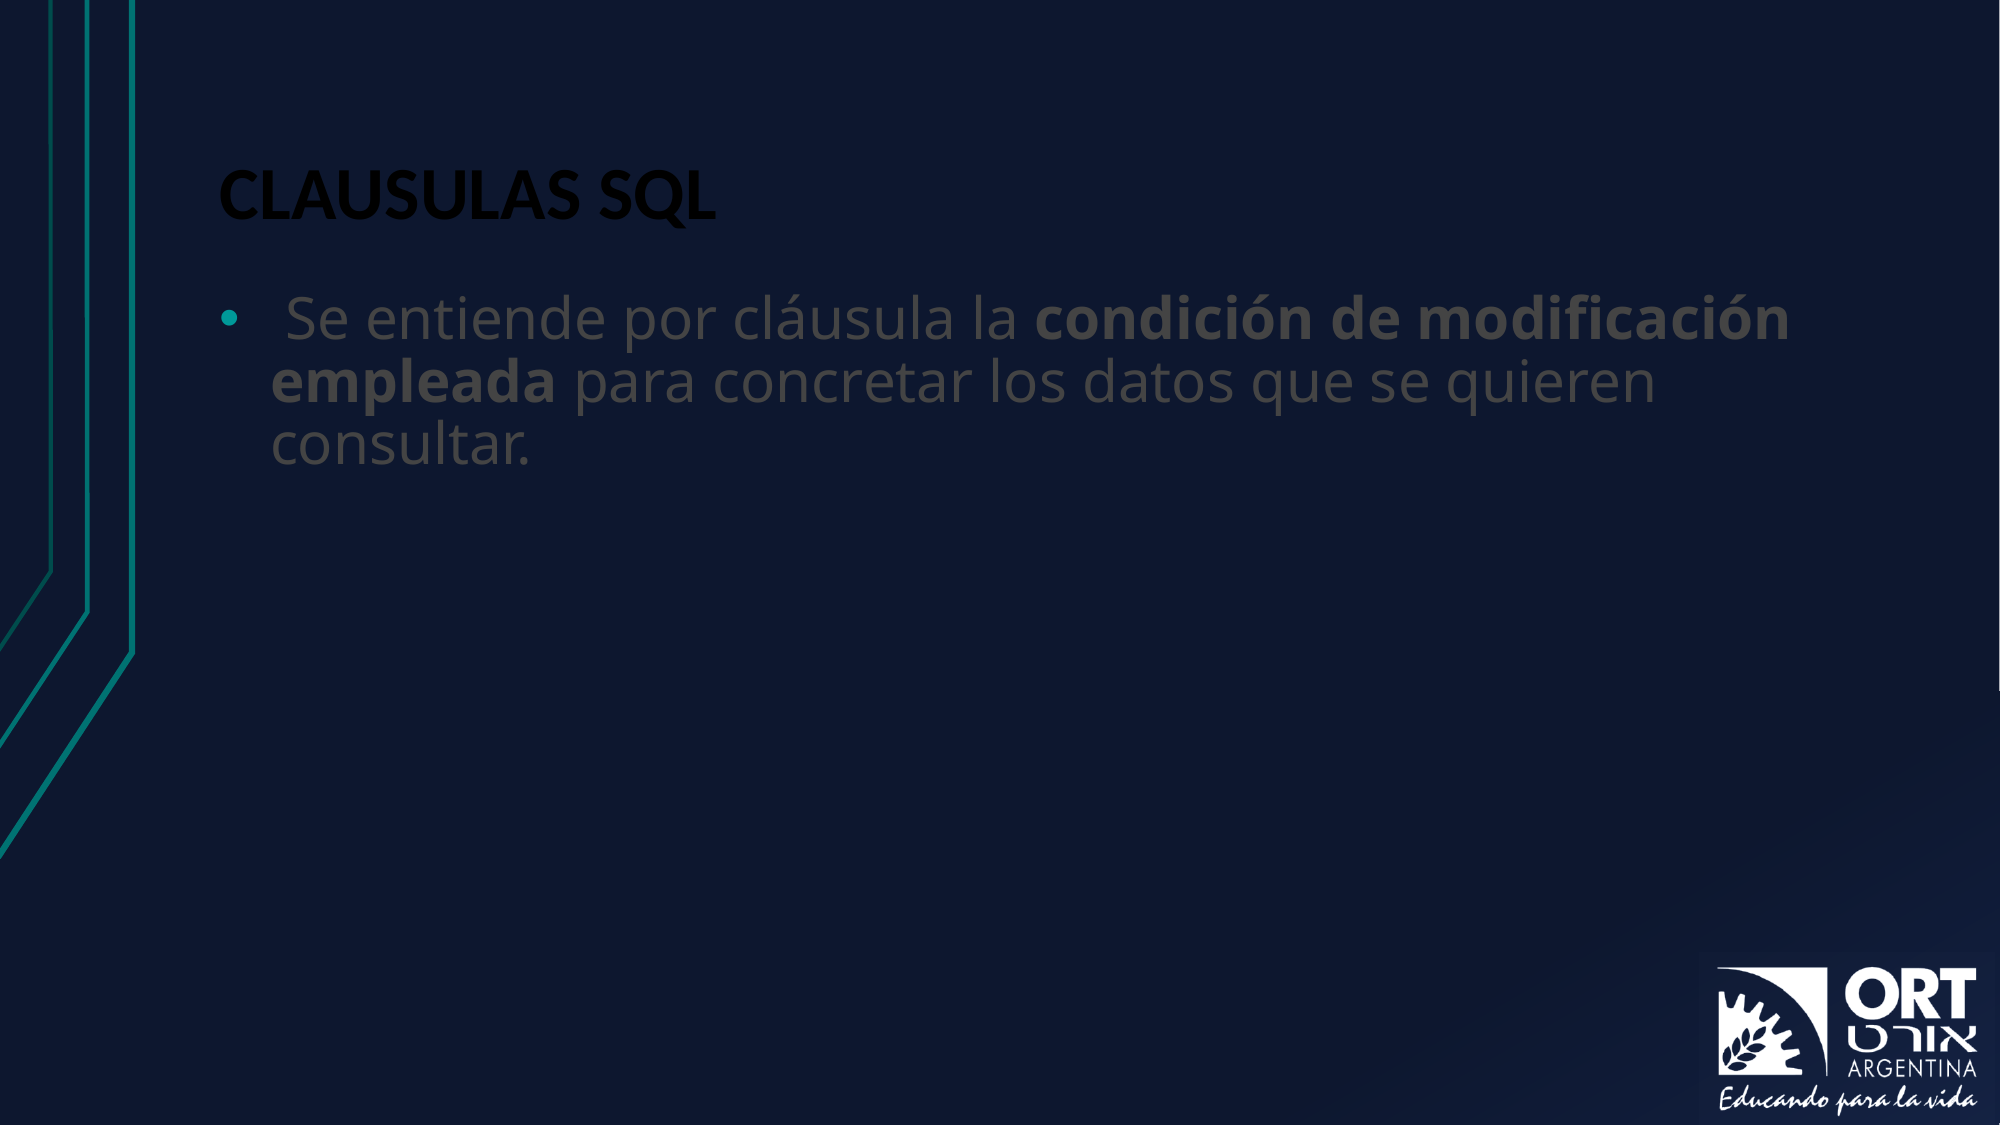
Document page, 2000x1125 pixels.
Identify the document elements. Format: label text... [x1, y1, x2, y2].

list Se entiende por cláusula la condición de modificación empleada para concretar los datos que se quieren consultar. [199, 279, 1900, 1012]
title CLAUSULAS SQL [199, 45, 1900, 246]
picture [1699, 952, 1995, 1125]
